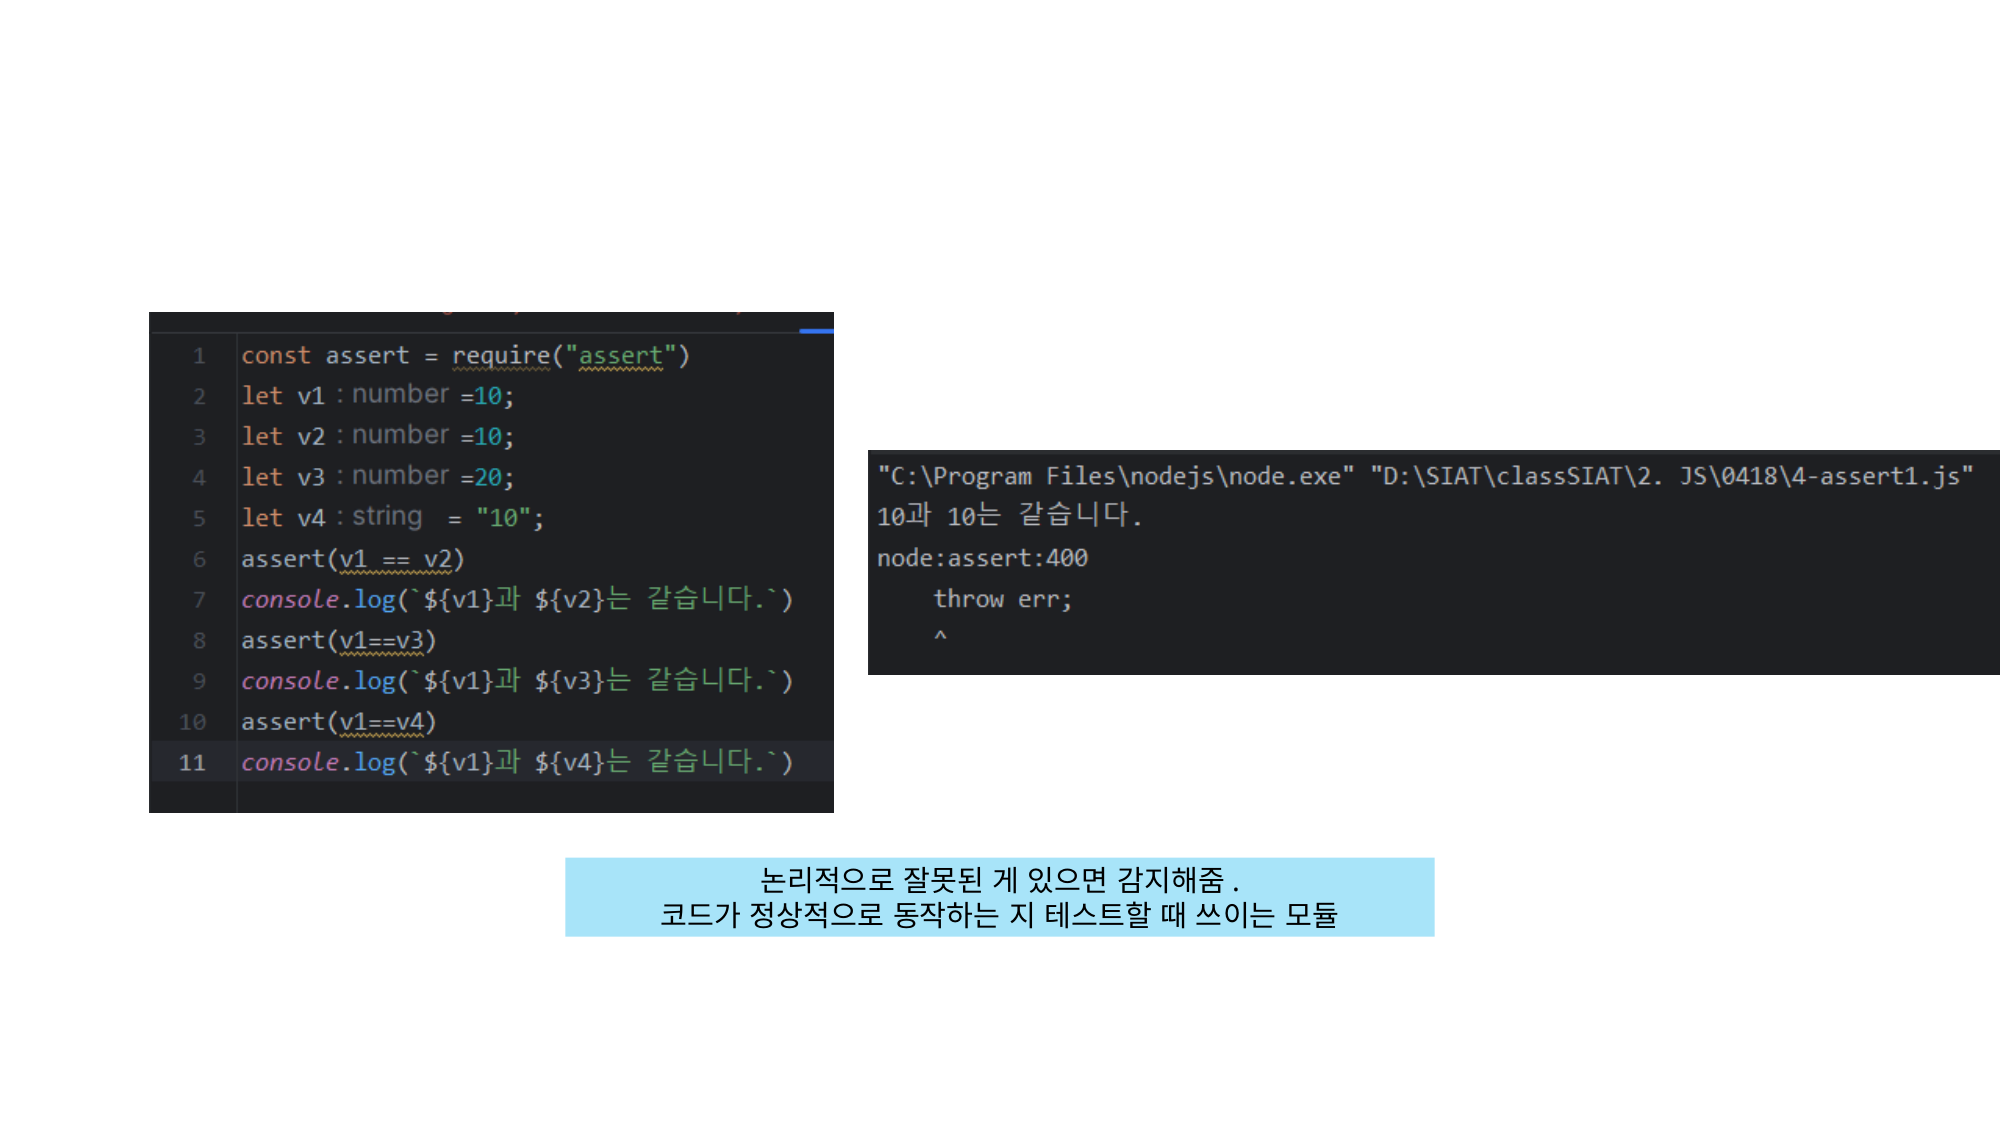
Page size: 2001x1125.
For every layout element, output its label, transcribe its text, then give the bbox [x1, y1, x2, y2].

picture [149, 312, 834, 813]
picture [868, 450, 2000, 675]
text_box 논리적으로 잘못된 게 있으면 감지해줌. 코드가 정상적으로 동작하는 지 테스트할 때 쓰이는 모듈 [564, 857, 1436, 938]
